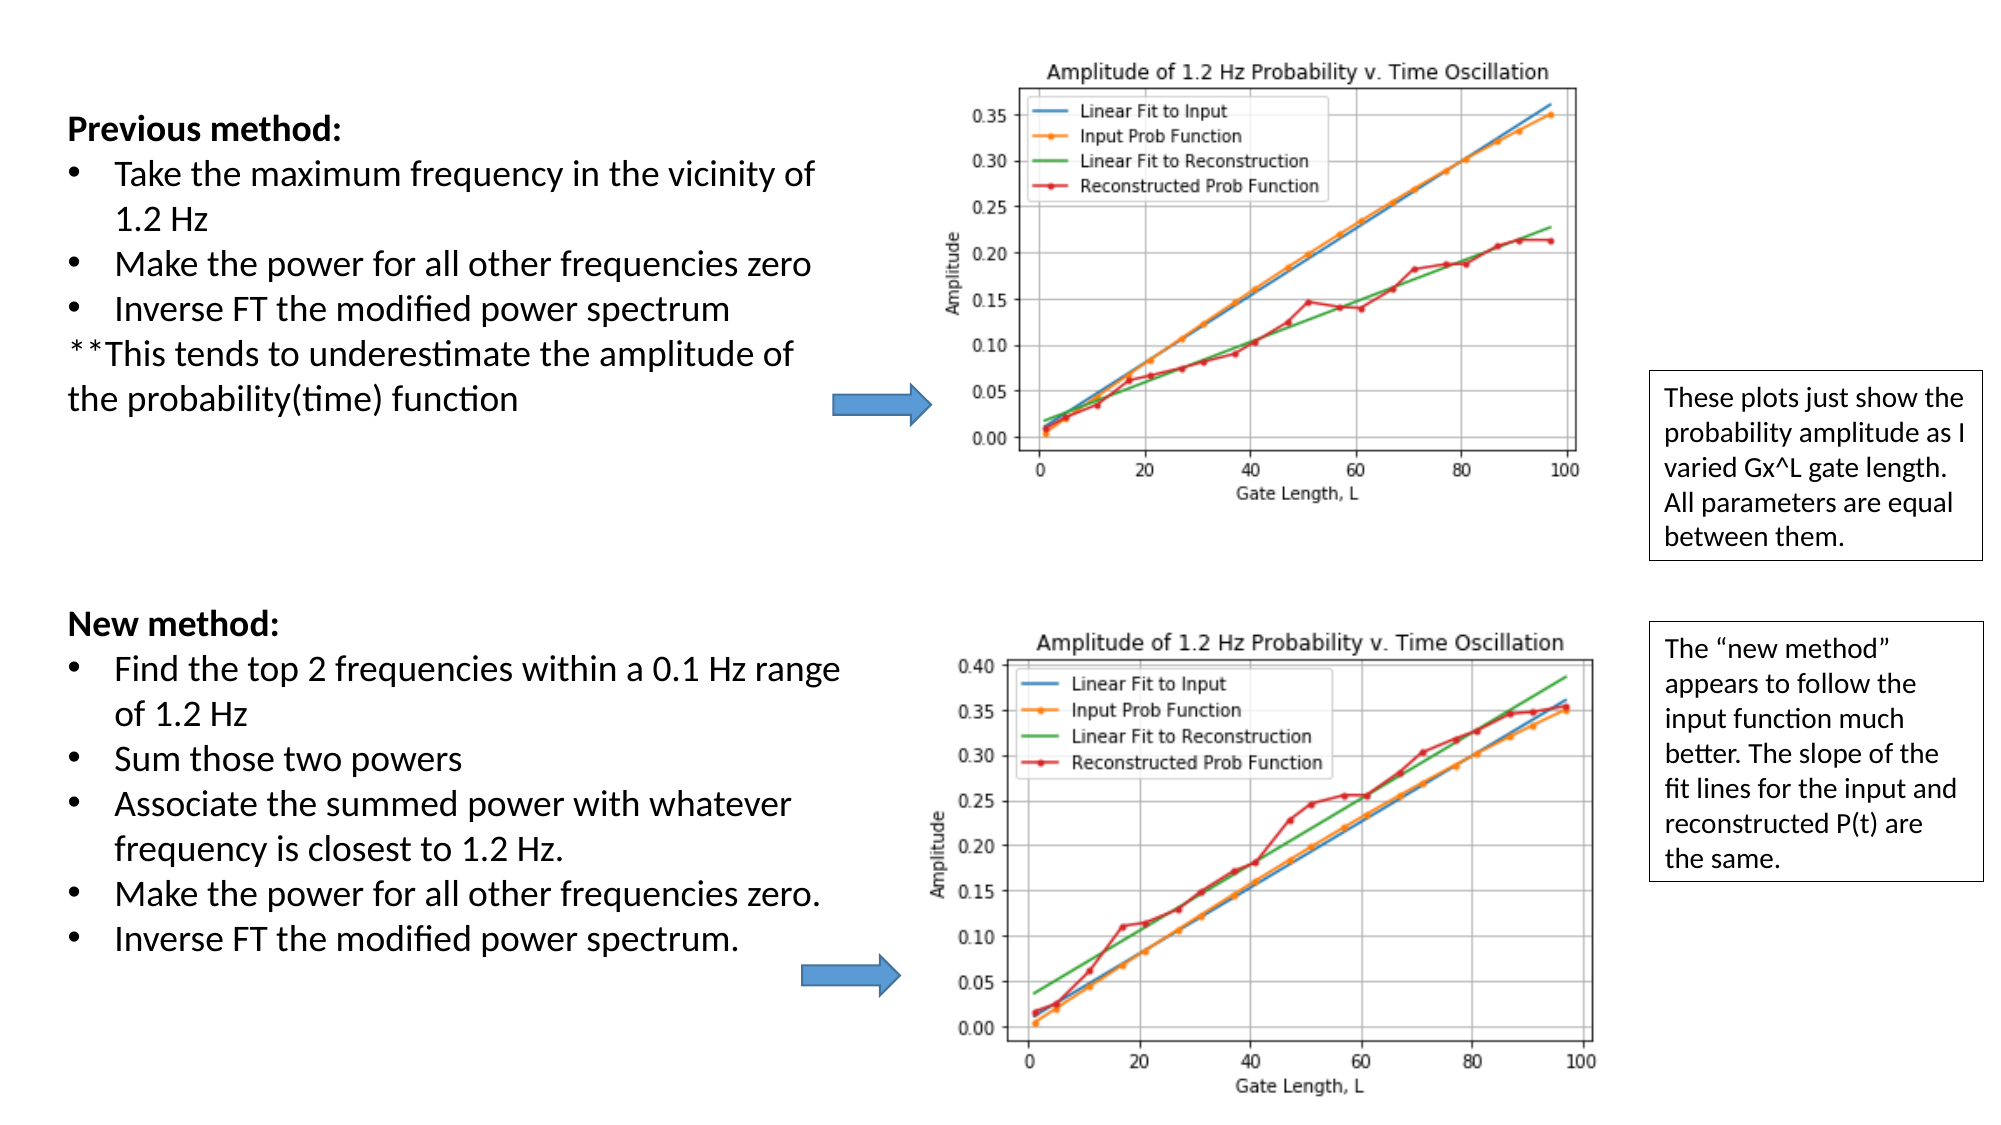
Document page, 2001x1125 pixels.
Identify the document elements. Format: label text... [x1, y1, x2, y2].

picture [906, 621, 1613, 1121]
text_box These plots just show the probability amplitude as I varied Gx^L gate length. All parameters are equal between them. [1649, 370, 1983, 561]
text_box [801, 952, 902, 998]
text_box [832, 382, 931, 428]
text_box Previous method: Take the maximum frequency in the vicinity of 1.2 Hz Make the power for all other frequencies zero Inverse FT the modified power spectrum **This tends to underestimate the amplitude of the probability(time) function New method: Find the top 2 frequencies within a 0.1 Hz range of 1.2 Hz Sum those two powers Associate the summed power with whatever frequency is closest to 1.2 Hz. Make the power for all other frequencies zero. Inverse FT the modified power spectrum. [52, 96, 869, 967]
text_box The “new method” appears to follow the input function much better. The slope of the fit lines for the input and reconstructed P(t) are the same. [1649, 621, 1984, 882]
picture [931, 53, 1602, 510]
